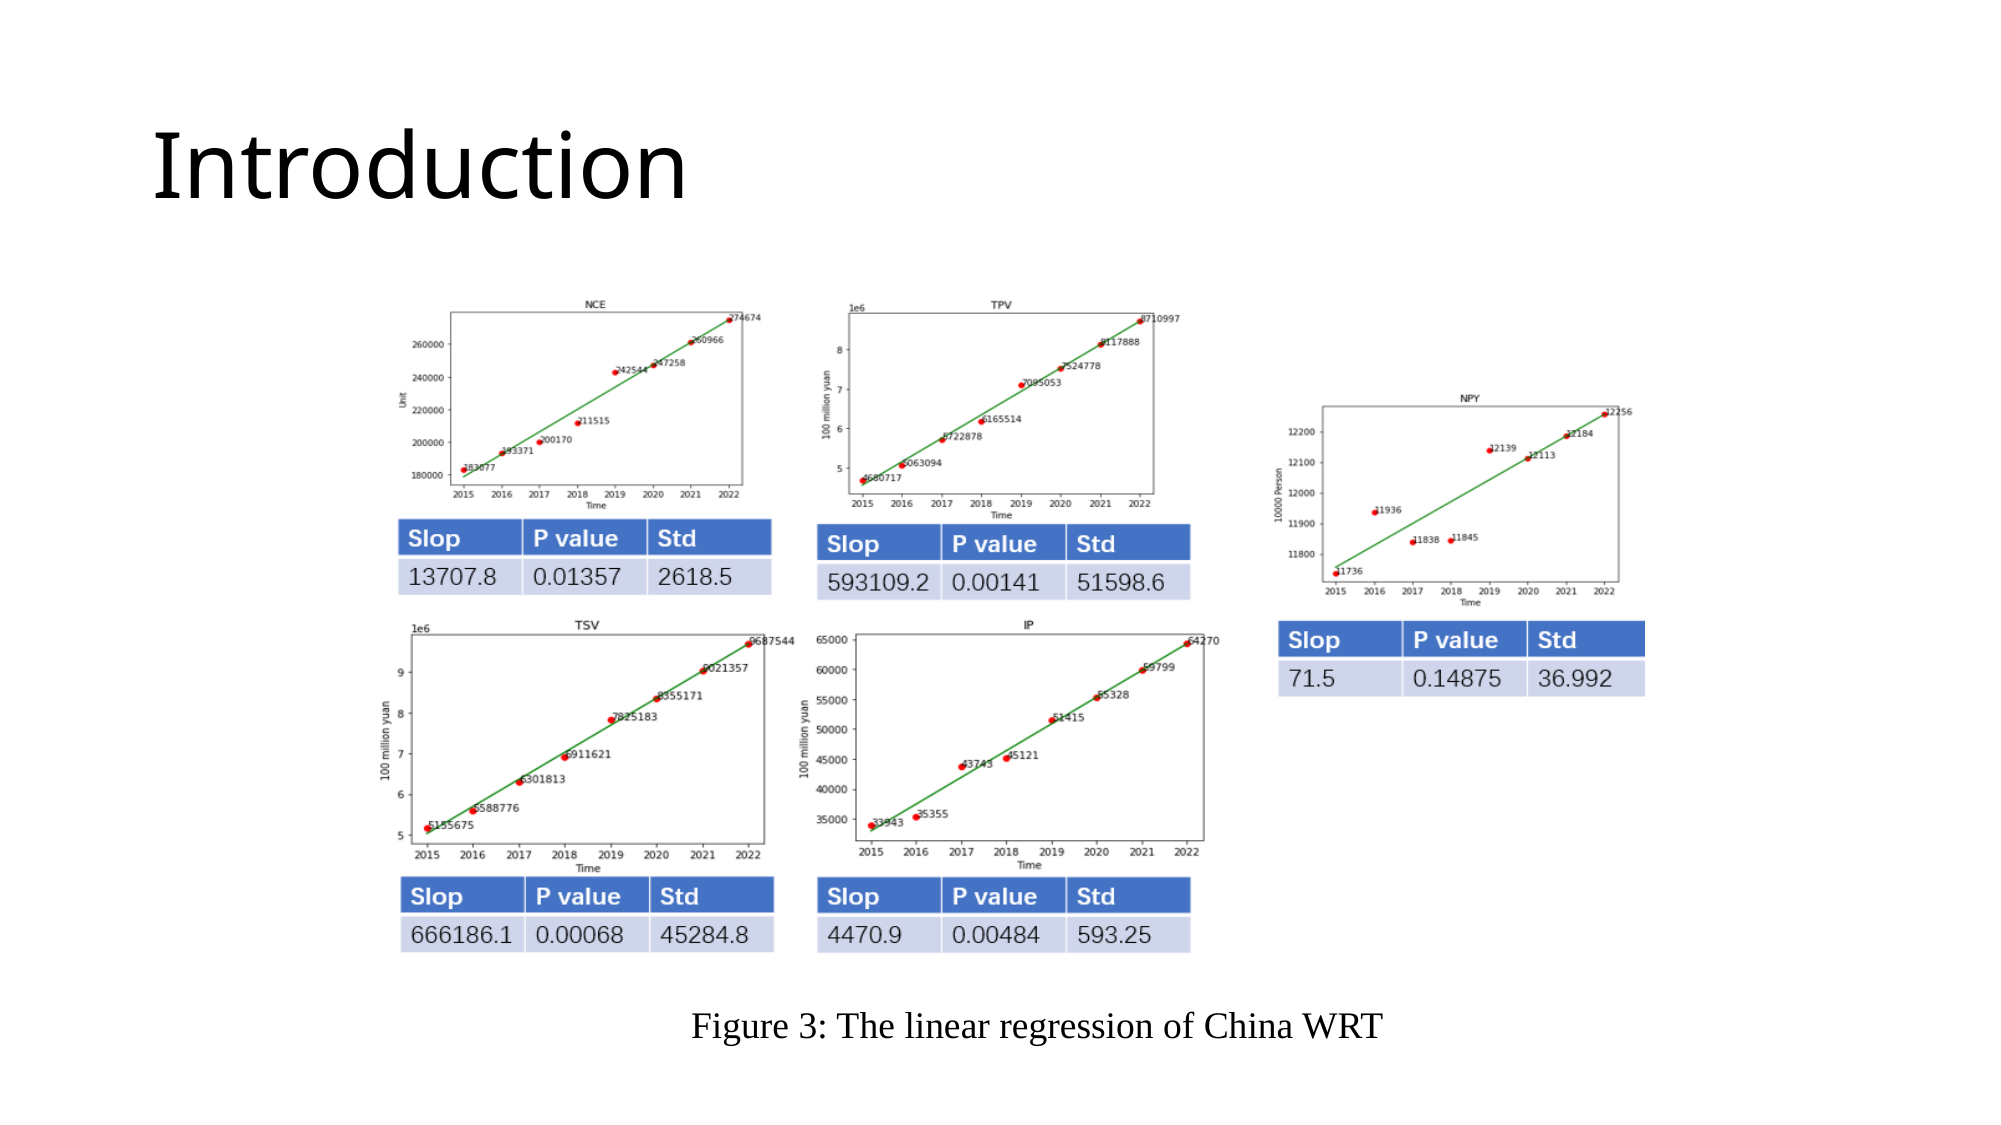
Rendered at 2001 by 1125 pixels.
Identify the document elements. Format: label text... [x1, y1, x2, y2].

picture [354, 277, 1645, 957]
title Introduction [137, 59, 1863, 278]
text_box Figure 3: The linear regression of China WRT [676, 994, 1401, 1099]
